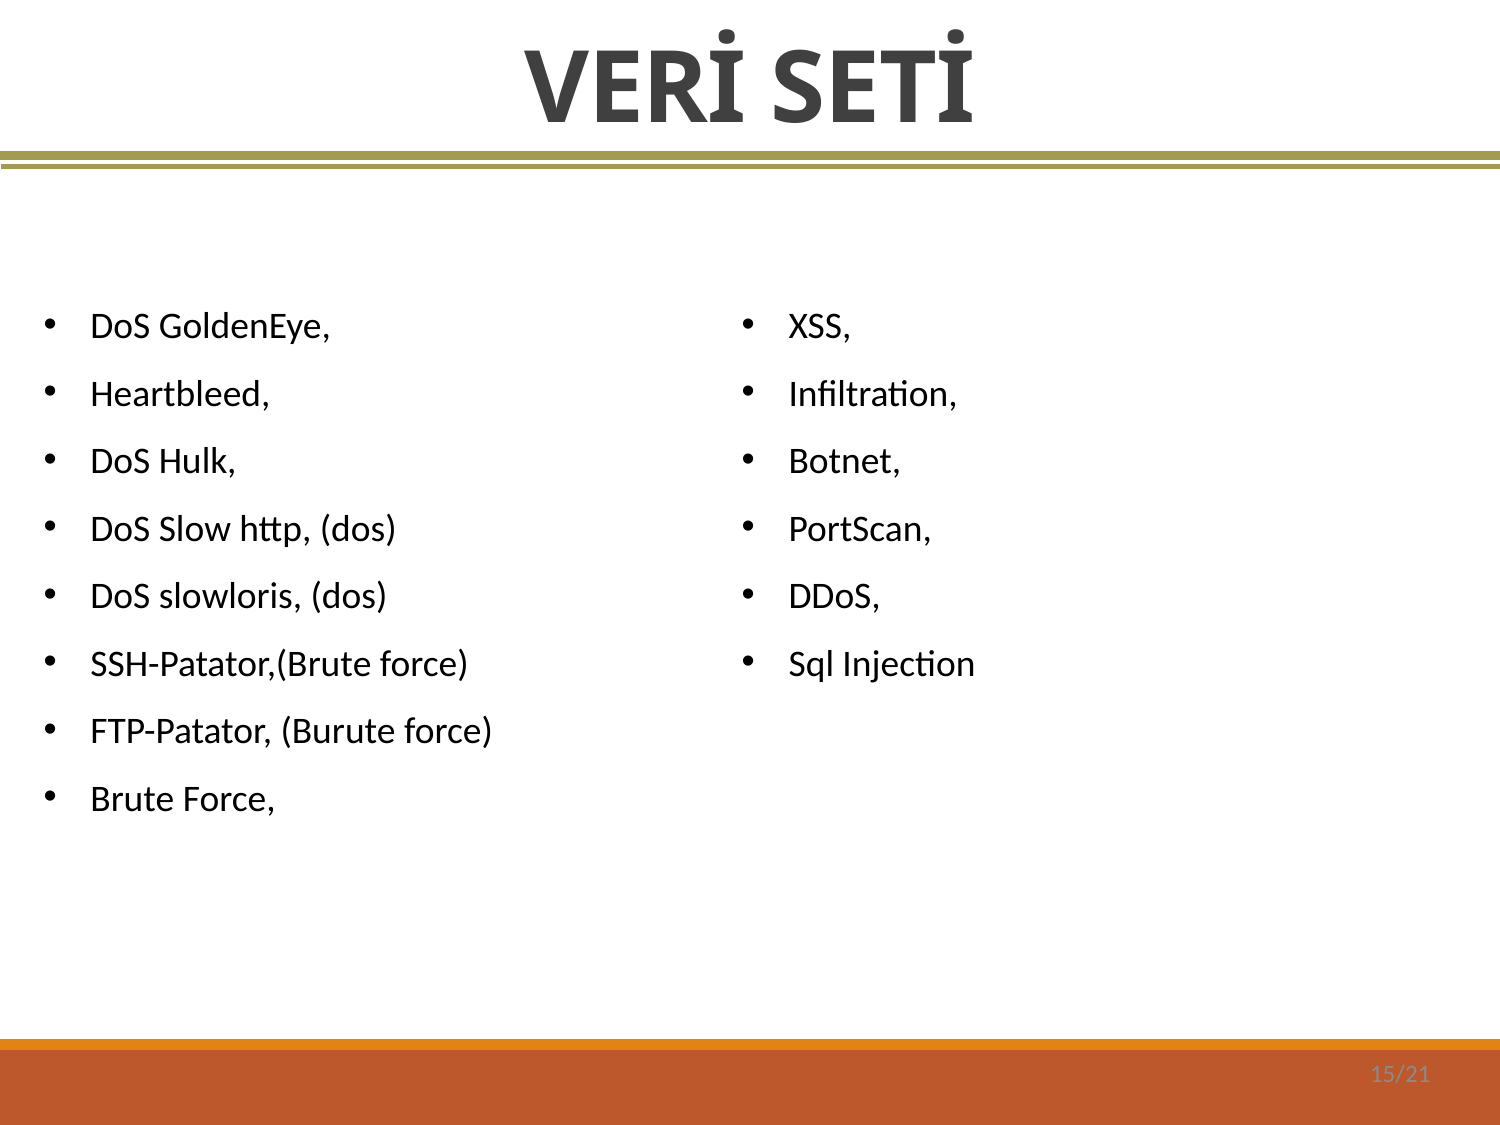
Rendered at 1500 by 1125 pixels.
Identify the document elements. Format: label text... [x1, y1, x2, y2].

text_box DoS GoldenEye, Heartbleed, DoS Hulk, DoS Slow http, (dos) DoS slowloris, (dos) SSH-Patator,(Brute force) FTP-Patator, (Burute force) Brute Force, XSS, Infiltration, Botnet, PortScan, DDoS, Sql Injection [28, 271, 1455, 876]
title VERİ SETİ [0, 0, 1500, 151]
